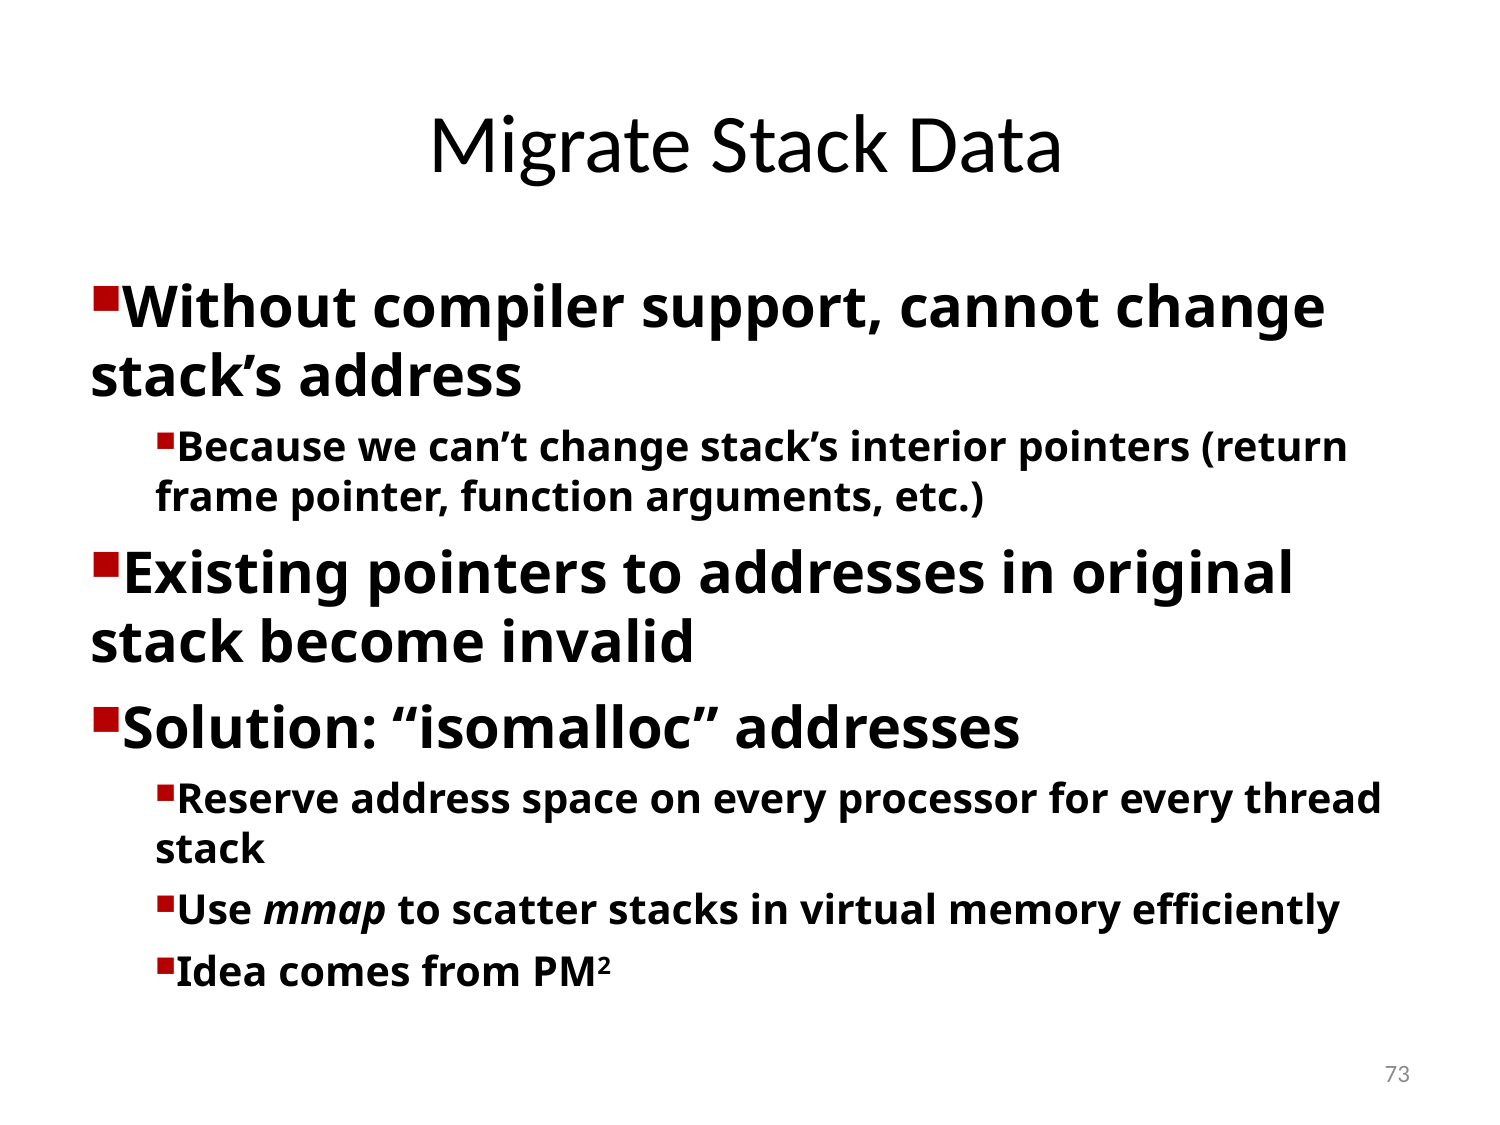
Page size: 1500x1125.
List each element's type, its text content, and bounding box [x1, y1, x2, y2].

title Migrate Stack Data [75, 37, 1425, 241]
slide_number 73 [1074, 1042, 1425, 1103]
list Without compiler support, cannot change stack’s address Because we can’t change stack’s interior pointers (return frame pointer, function arguments, etc.)‏ Existing pointers to addresses in original stack become invalid Solution: “isomalloc” addresses Reserve address space on every processor for every thread stack Use mmap to scatter stacks in virtual memory efficiently Idea comes from PM2 [75, 262, 1425, 1005]
